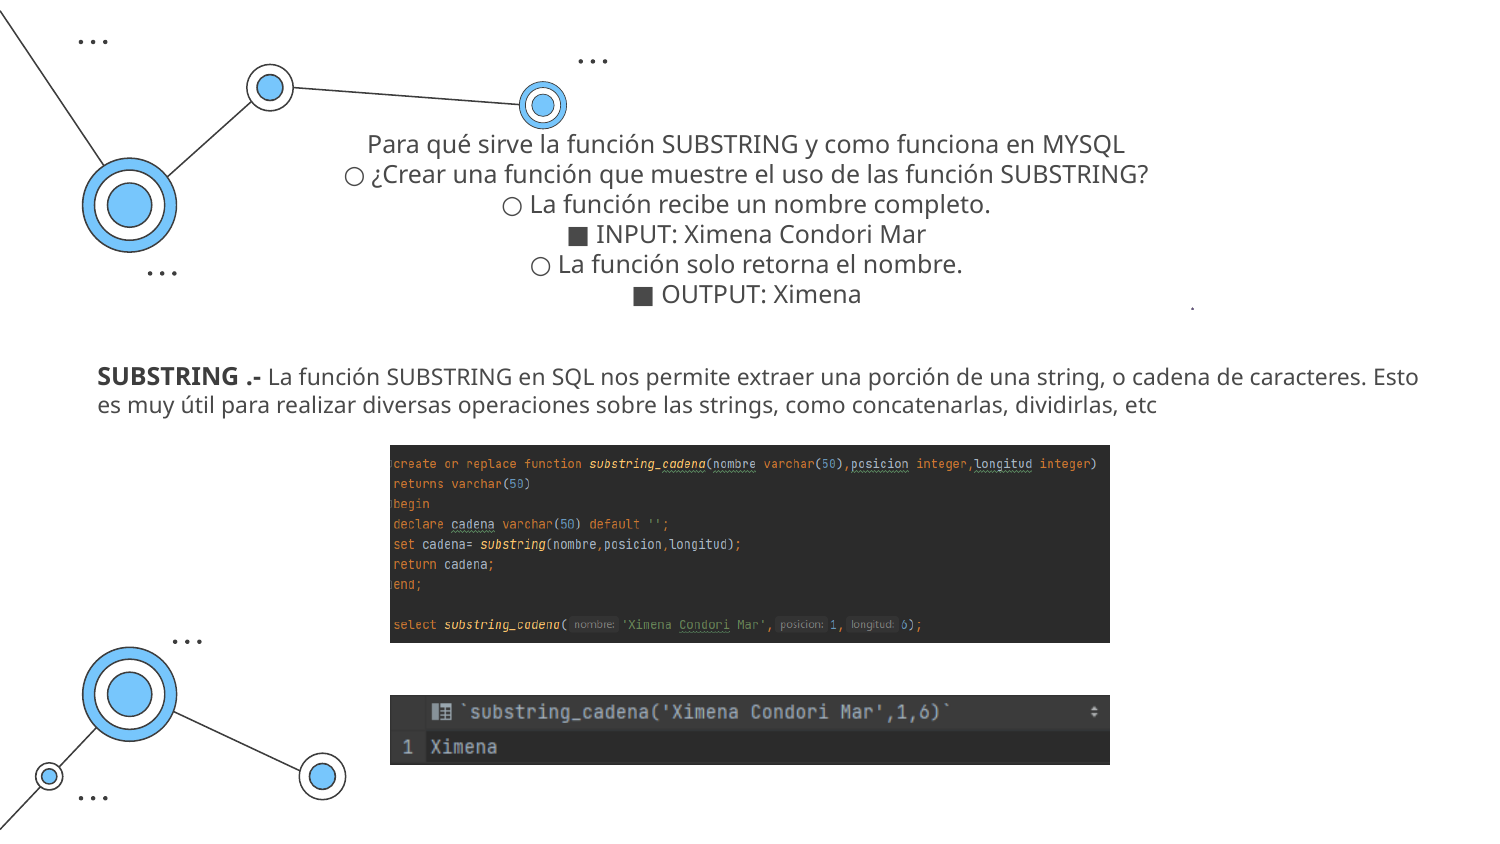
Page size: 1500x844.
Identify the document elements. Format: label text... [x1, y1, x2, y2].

title Para qué sirve la función SUBSTRING y como funciona en MYSQL ○ ¿Crear una función que muestre el uso de las función SUBSTRING? ○ La función recibe un nombre completo. ■ INPUT: Ximena Condori Mar ○ La función solo retorna el nombre. ■ OUTPUT: Ximena [168, 113, 1332, 324]
picture [1189, 305, 1196, 312]
list SUBSTRING .- La función SUBSTRING en SQL nos permite extraer una porción de una string, o cadena de caracteres. Esto es muy útil para realizar diversas operaciones sobre las strings, como concatenarlas, dividirlas, etc [59, 345, 1441, 790]
picture [390, 695, 1110, 765]
picture [390, 445, 1110, 643]
